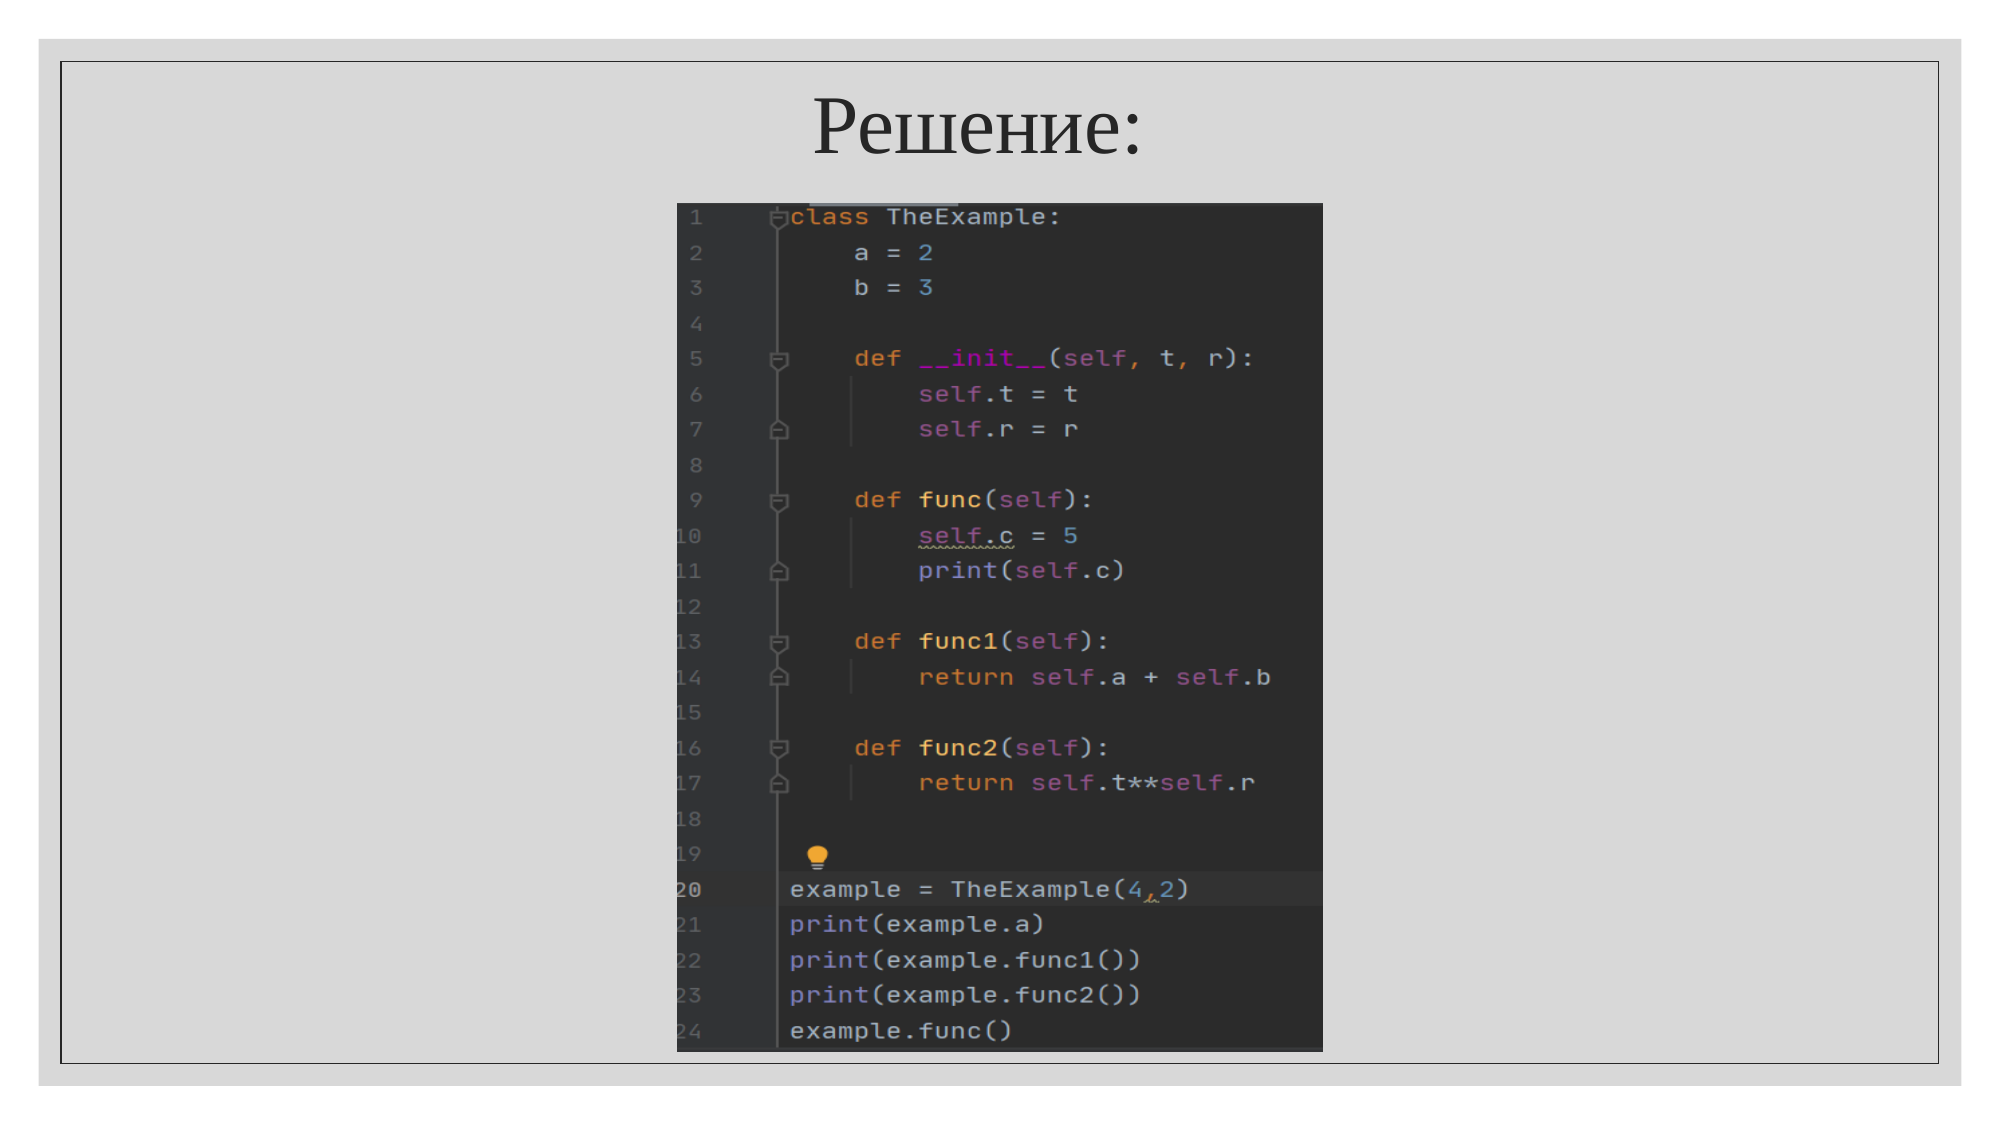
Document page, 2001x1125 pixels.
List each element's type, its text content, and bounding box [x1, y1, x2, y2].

title Решение: [153, 13, 1805, 240]
picture [676, 202, 1323, 1052]
